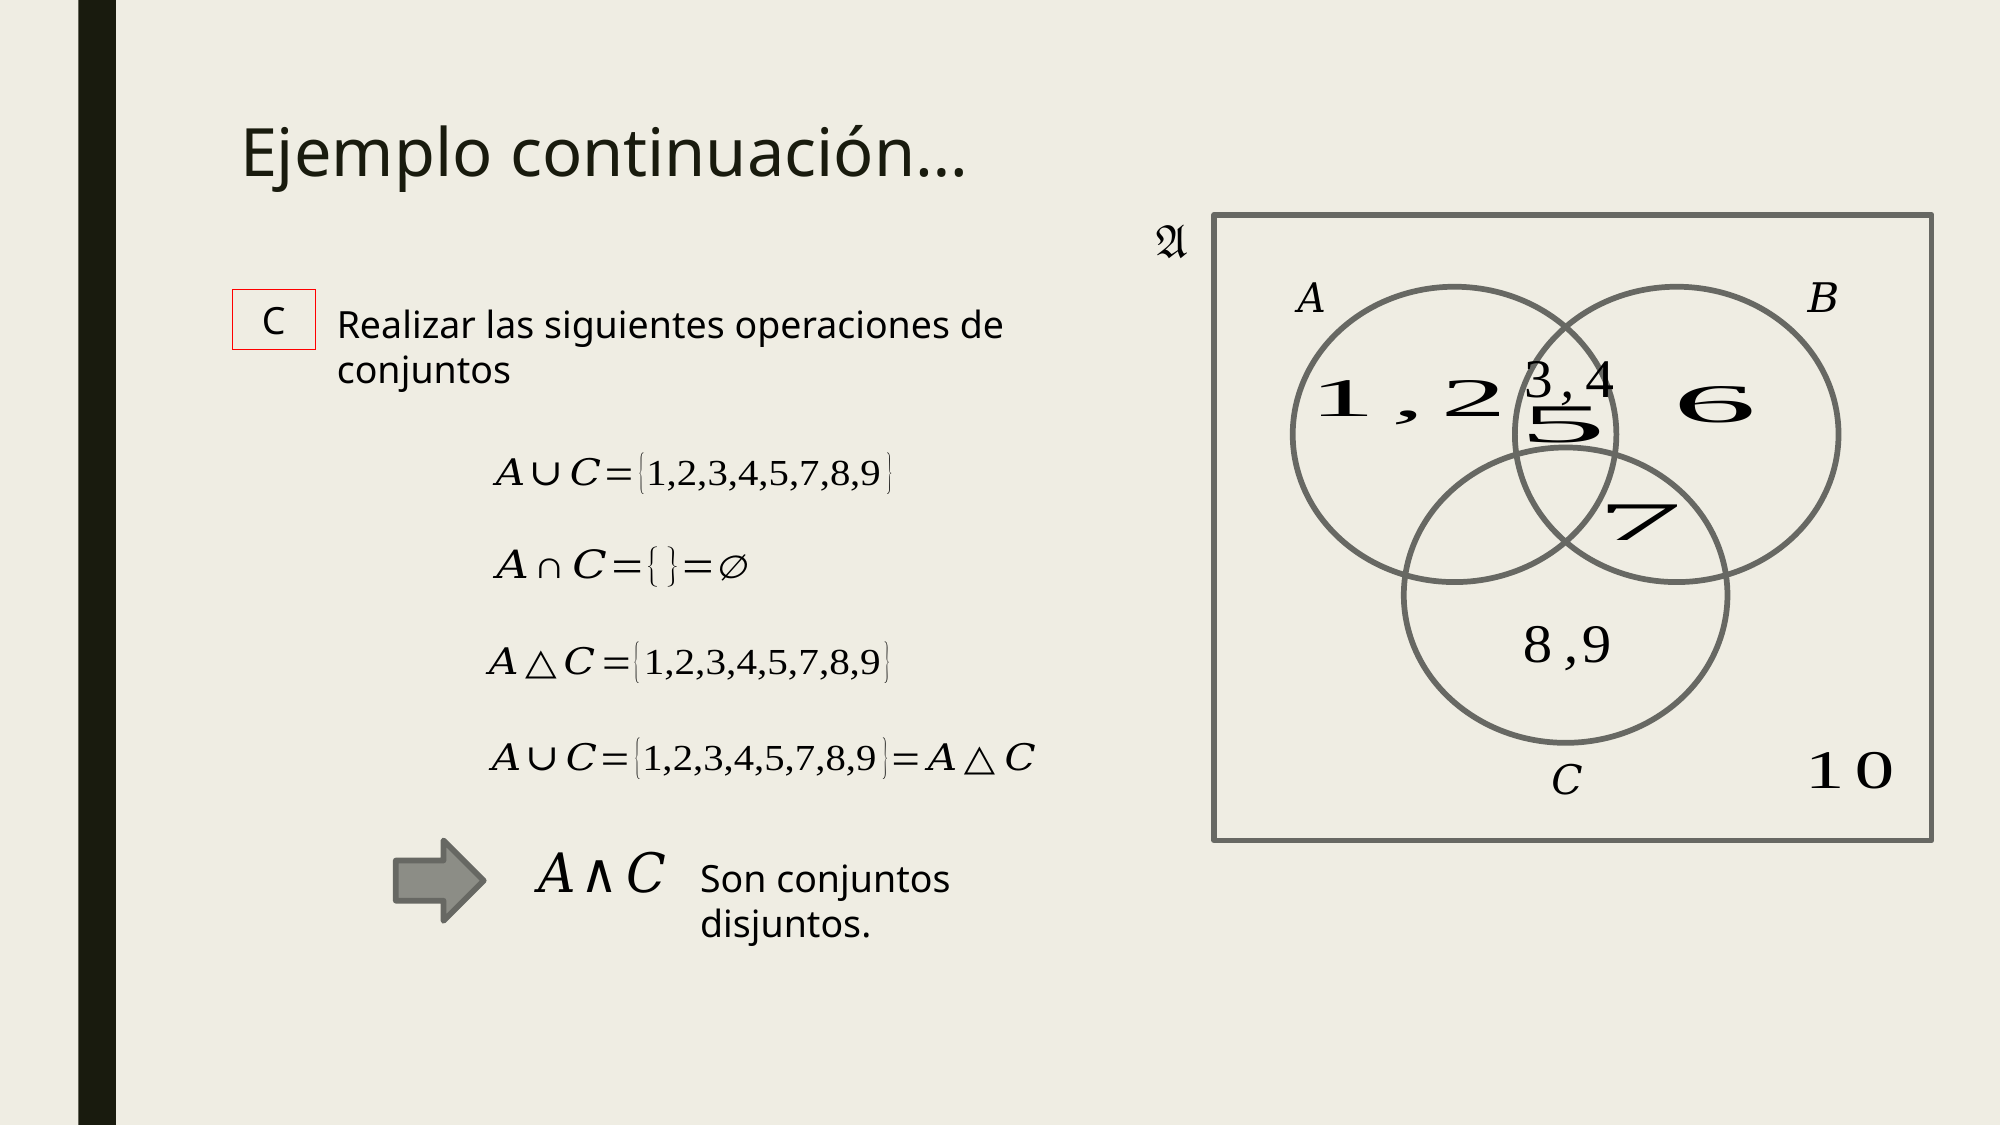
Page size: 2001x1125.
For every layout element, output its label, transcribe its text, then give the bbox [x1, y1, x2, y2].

title Ejemplo continuación… [225, 112, 1800, 210]
text_box [392, 837, 487, 924]
text_box C [232, 289, 316, 350]
text_box Realizar las siguientes operaciones de conjuntos [322, 293, 1140, 398]
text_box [1153, 214, 1932, 841]
text_box Son conjuntos disjuntos. [685, 847, 1140, 953]
